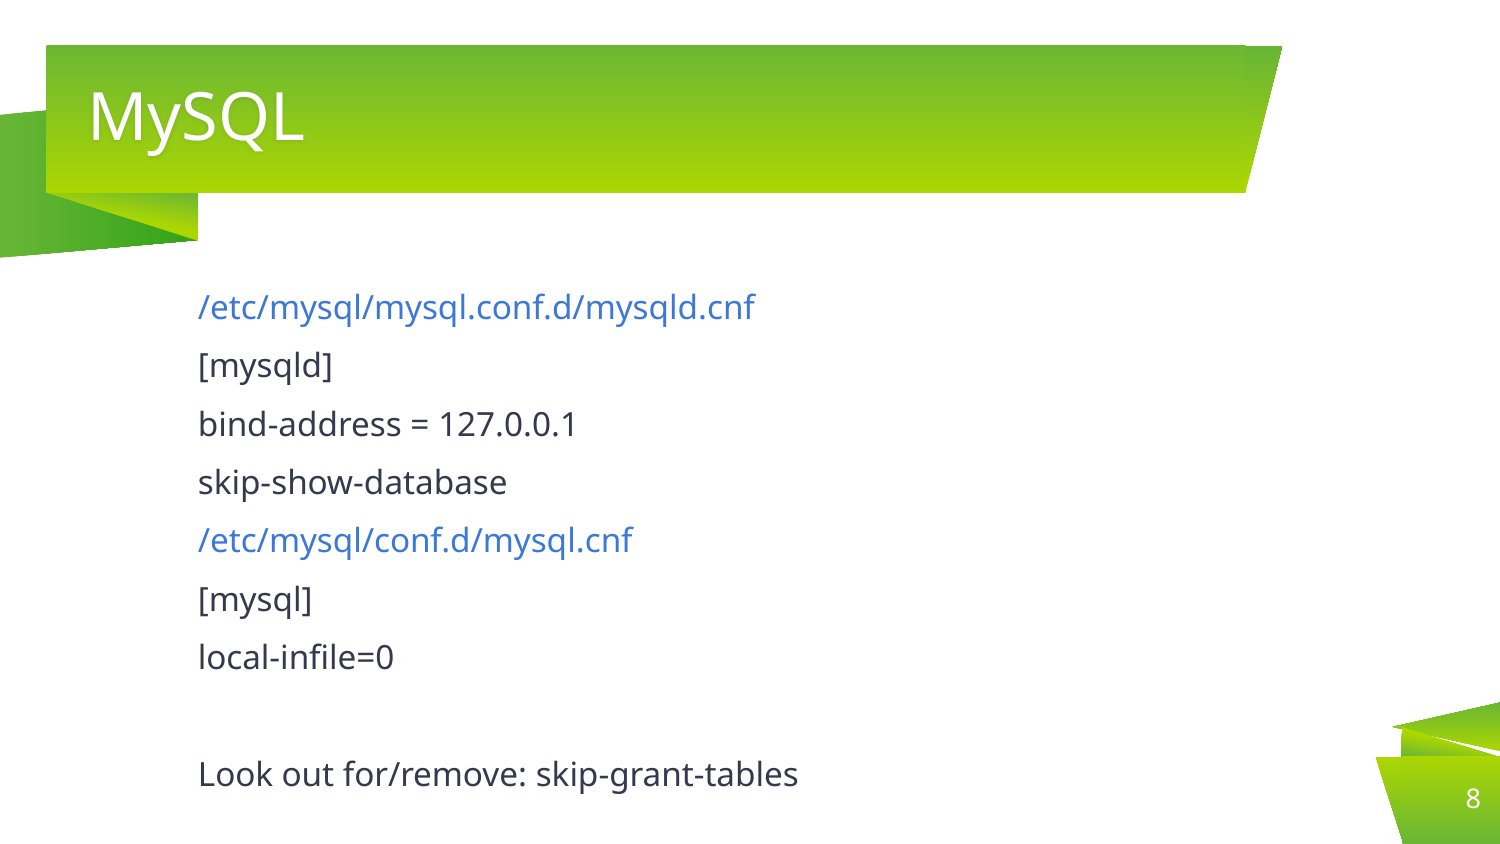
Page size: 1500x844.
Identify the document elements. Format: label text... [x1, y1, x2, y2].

title MySQL [87, 45, 1210, 193]
list /etc/mysql/mysql.conf.d/mysqld.cnf [mysqld] bind-address = 127.0.0.1 skip-show-database /etc/mysql/conf.d/mysql.cnf [mysql] local-infile=0 Look out for/remove: skip-grant-tables [197, 279, 1351, 783]
slide_number ‹#› [1401, 756, 1482, 844]
